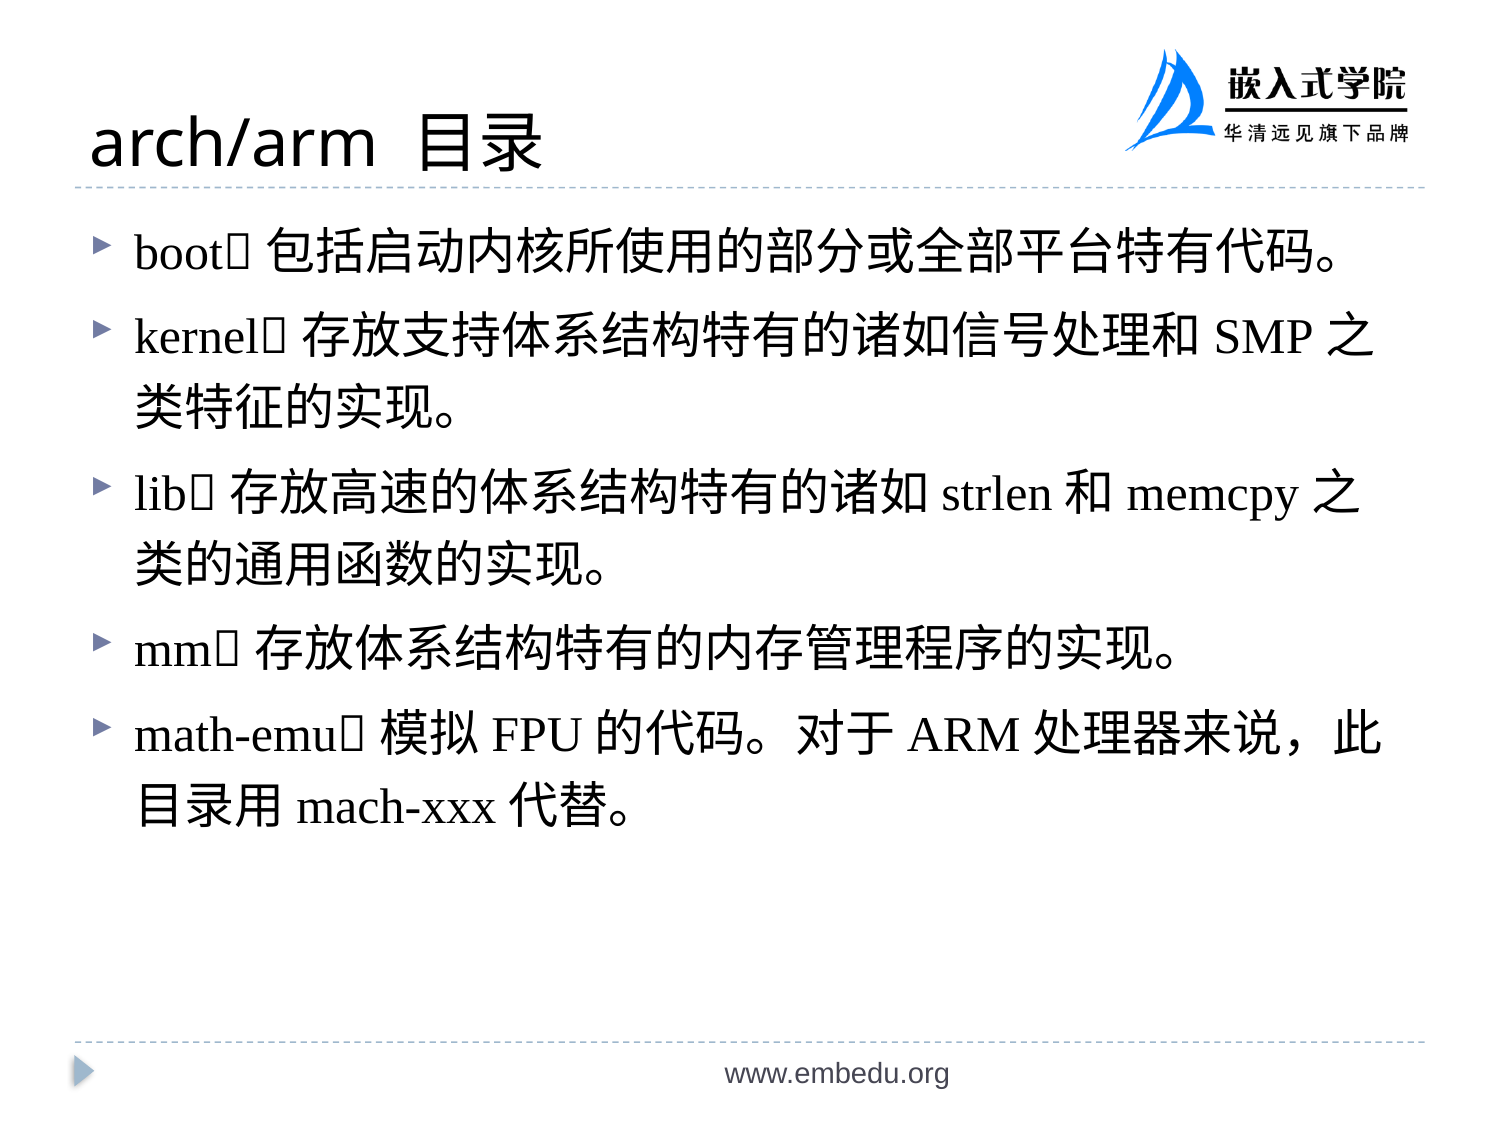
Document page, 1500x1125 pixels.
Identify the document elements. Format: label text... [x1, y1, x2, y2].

text_box boot包括启动内核所使用的部分或全部平台特有代码。 kernel存放支持体系结构特有的诸如信号处理和SMP之类特征的实现。 lib存放高速的体系结构特有的诸如strlen和memcpy之类的通用函数的实现。 mm存放体系结构特有的内存管理程序的实现。 math-emu模拟FPU的代码。对于ARM处理器来说，此目录用mach-xxx代替。 [74, 200, 1425, 1006]
footer www.embedu.org [600, 1046, 1075, 1125]
text_box arch/arm 目录 [74, 24, 1425, 188]
